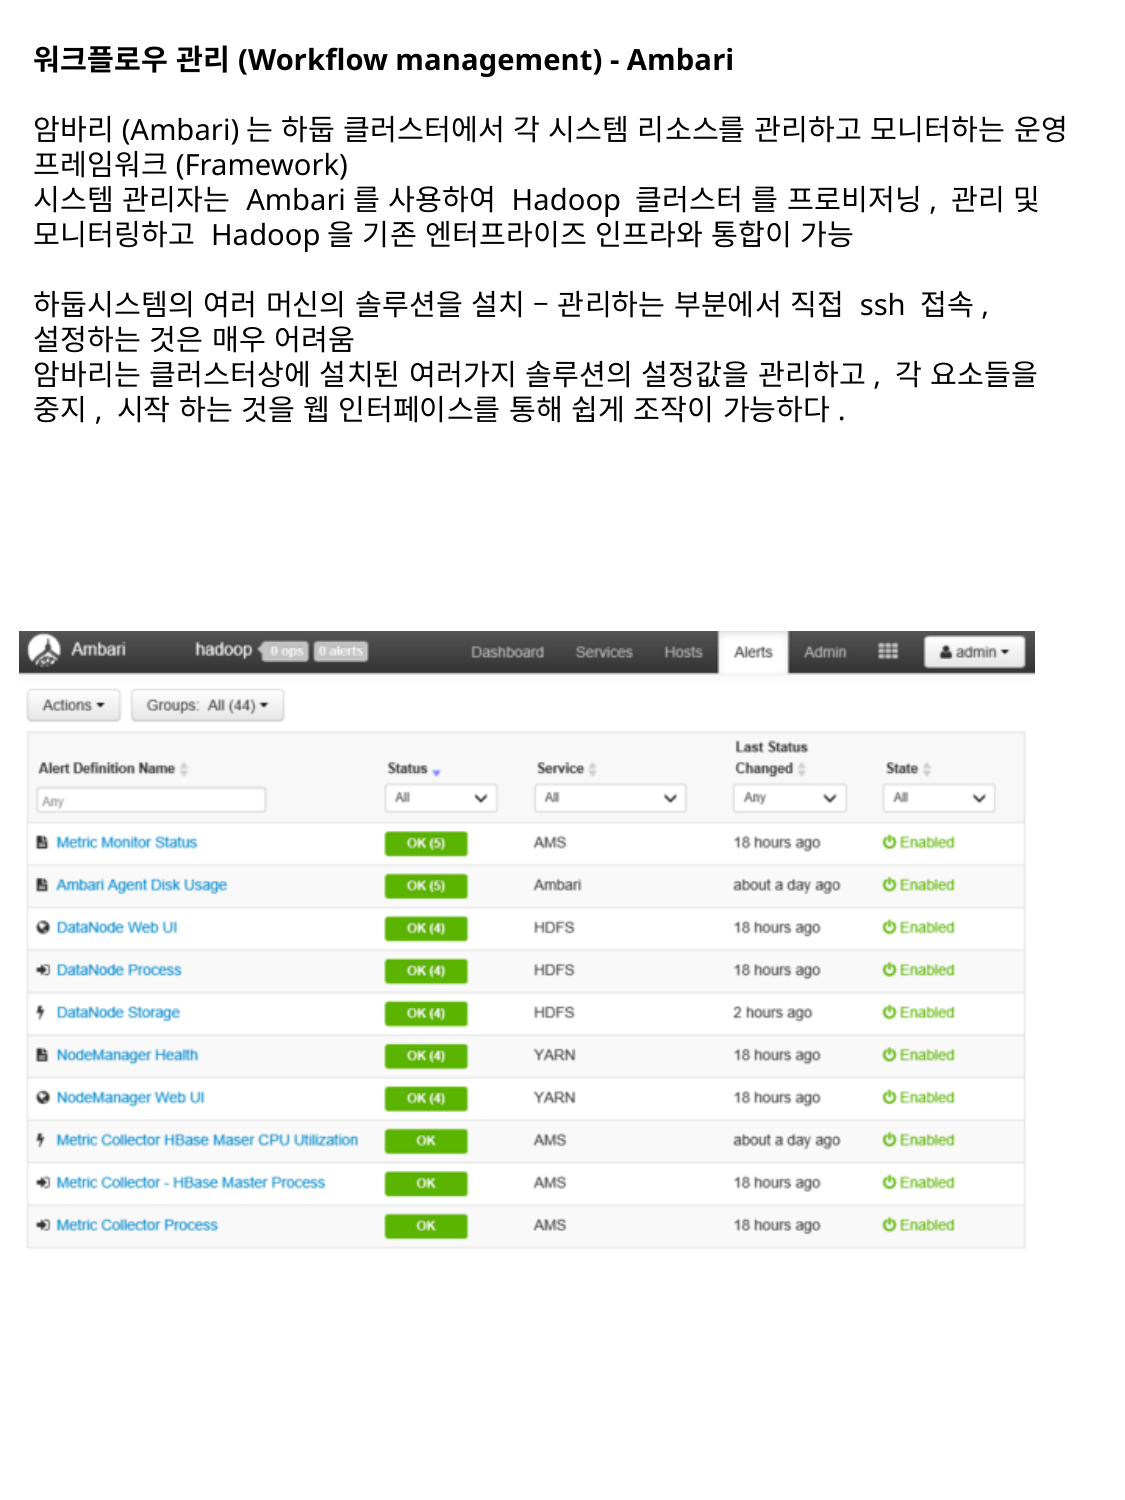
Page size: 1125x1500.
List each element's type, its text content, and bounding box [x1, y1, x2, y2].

text_box 워크플로우 관리(Workflow management) - Ambari 암바리(Ambari)는 하둡 클러스터에서 각 시스템 리소스를 관리하고 모니터하는 운영 프레임워크(Framework) 시스템 관리자는 Ambari를 사용하여 Hadoop 클러스터 를 프로비저닝, 관리 및 모니터링하고 Hadoop을 기존 엔터프라이즈 인프라와 통합이 가능 하둡시스템의 여러 머신의 솔루션을 설치 – 관리하는 부분에서 직접 ssh 접속, 설정하는 것은 매우 어려움 암바리는 클러스터상에 설치된 여러가지 솔루션의 설정값을 관리하고, 각 요소들을 중지, 시작 하는 것을 웹 인터페이스를 통해 쉽게 조작이 가능하다. [19, 34, 1106, 469]
picture [18, 631, 1035, 1256]
